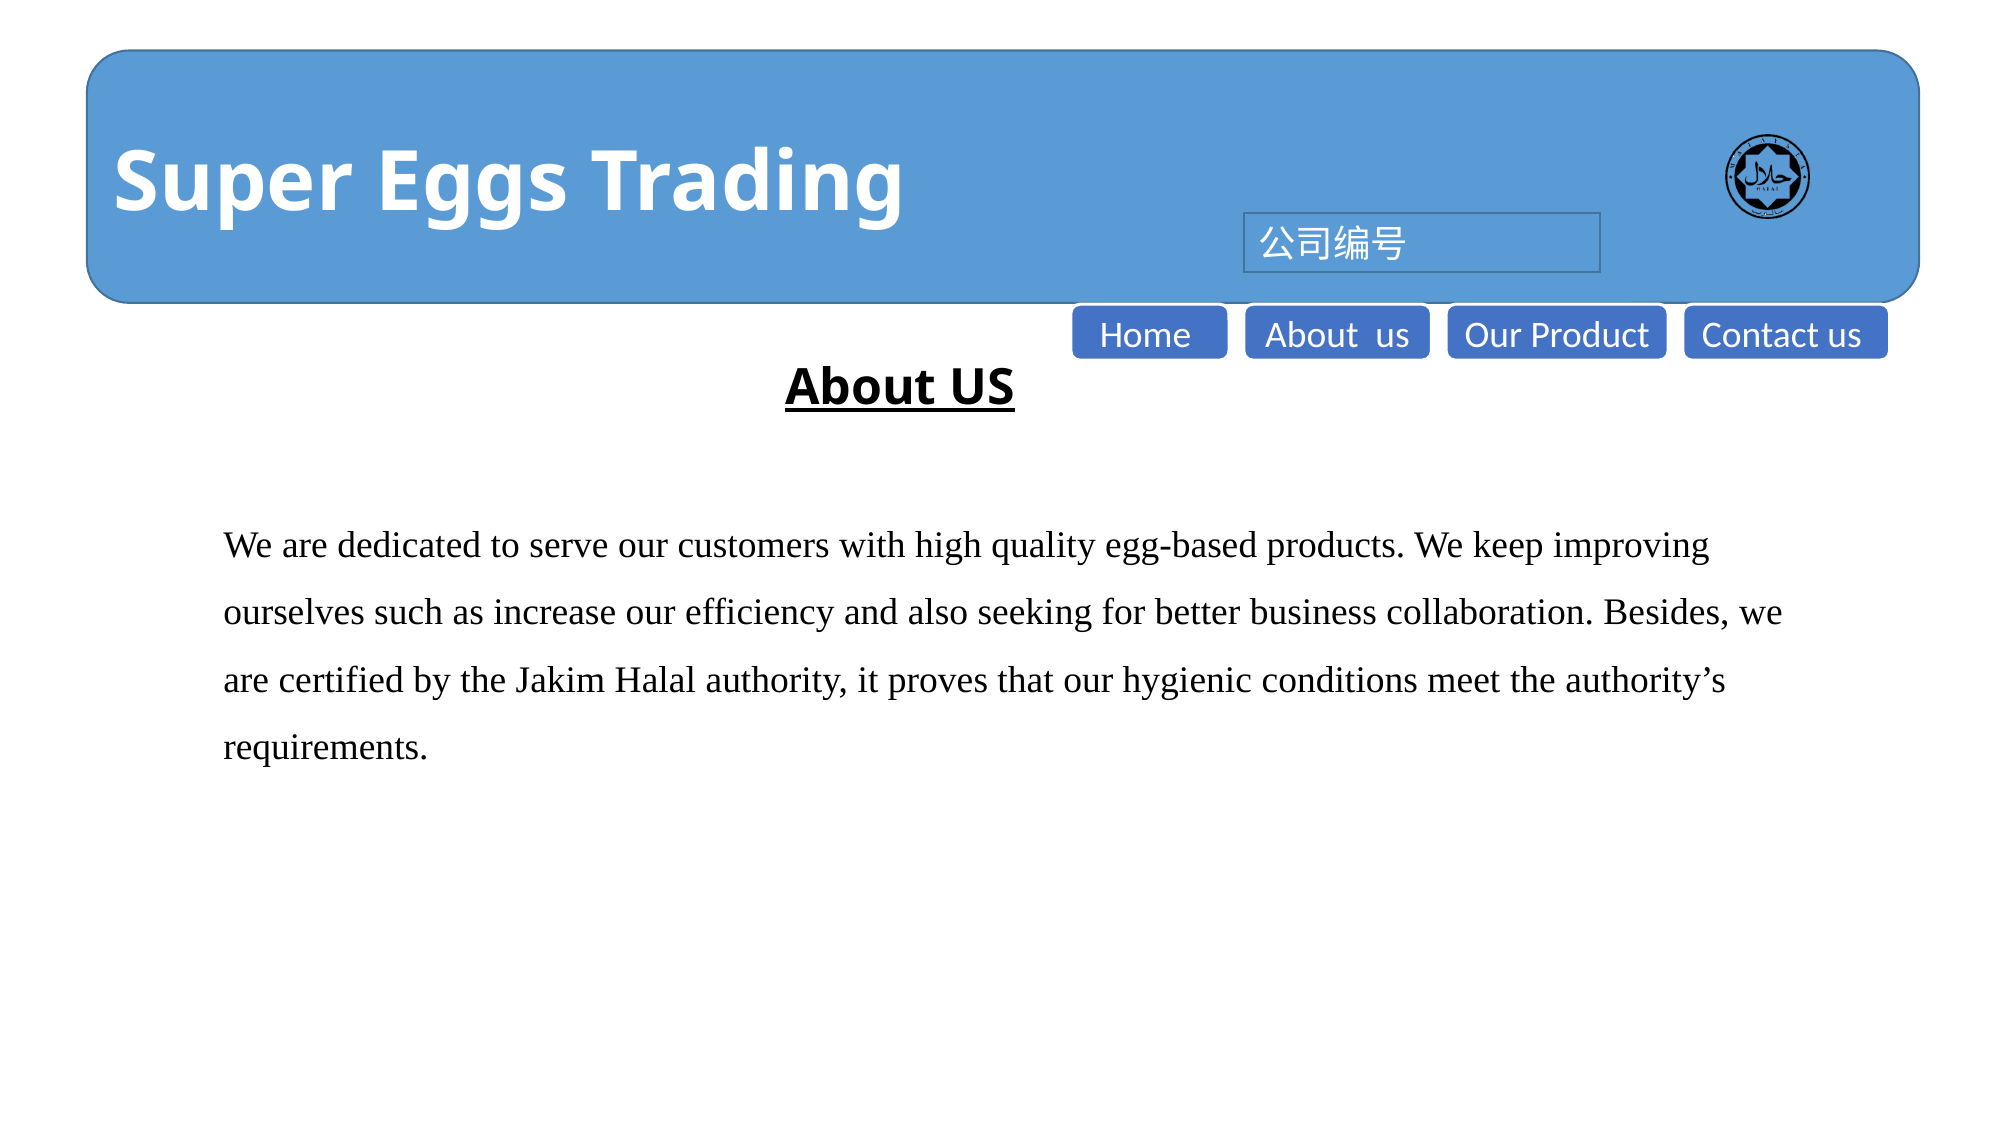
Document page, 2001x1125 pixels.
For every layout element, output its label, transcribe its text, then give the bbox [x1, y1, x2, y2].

picture [1725, 134, 1810, 220]
text_box Super Eggs Trading [85, 49, 1921, 304]
text_box About US [616, 347, 1184, 423]
text_box Home [1069, 302, 1231, 362]
text_box About us [1242, 302, 1434, 362]
text_box We are dedicated to serve our customers with high quality egg-based products. We keep improving ourselves such as increase our efficiency and also seeking for better business collaboration. Besides, we are certified by the Jakim Halal authority, it proves that our hygienic conditions meet the authority’s requirements. [208, 490, 1824, 775]
text_box Our Product [1444, 302, 1670, 362]
text_box Contact us [1681, 302, 1892, 362]
text_box 公司编号 [1243, 212, 1601, 273]
